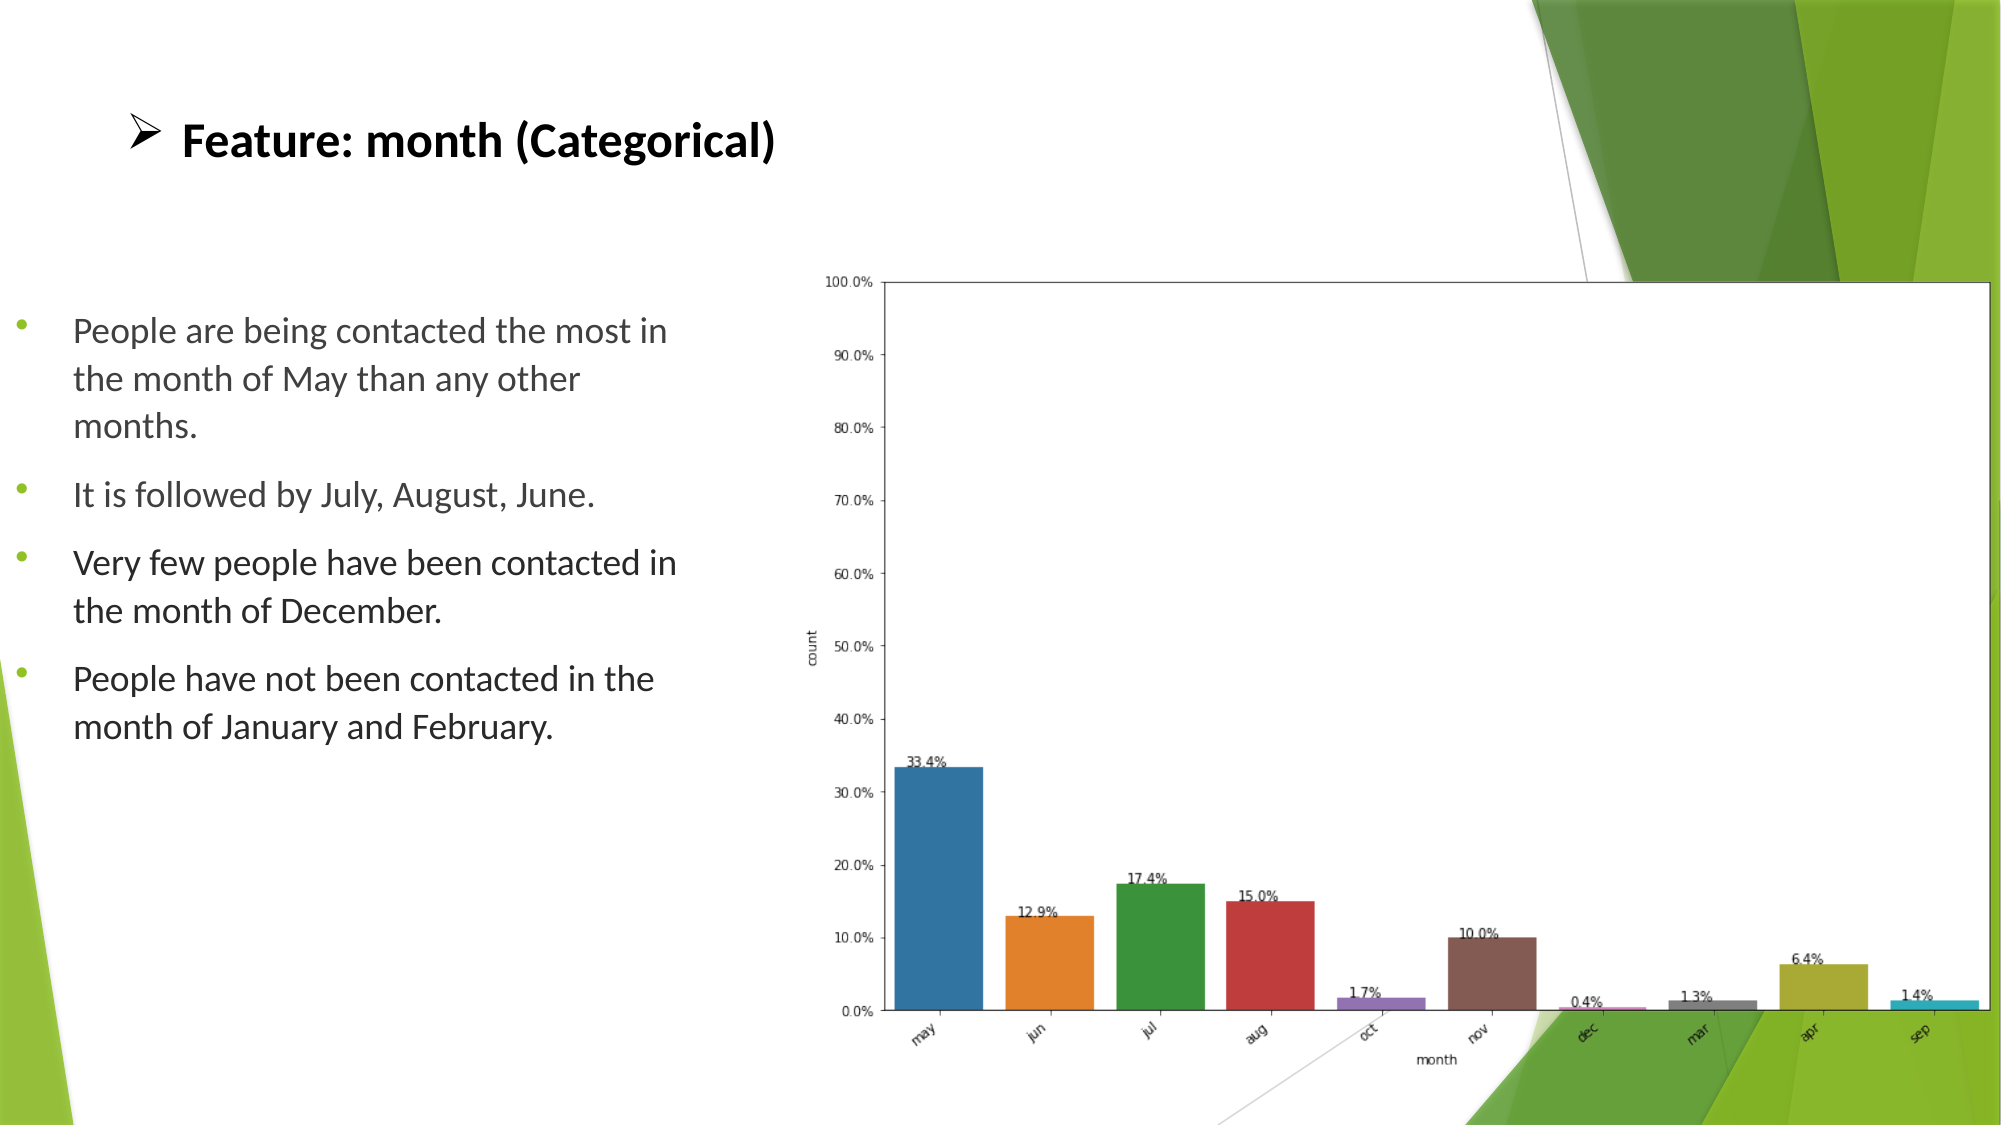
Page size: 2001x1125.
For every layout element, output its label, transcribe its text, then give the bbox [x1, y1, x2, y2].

title Feature: month (Categorical) [111, 99, 1522, 317]
list People are being contacted the most in the month of May than any other months. It is followed by July, August, June. Very few people have been contacted in the month of December. People have not been contacted in the month of January and February. [1, 295, 722, 991]
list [796, 266, 1999, 1078]
